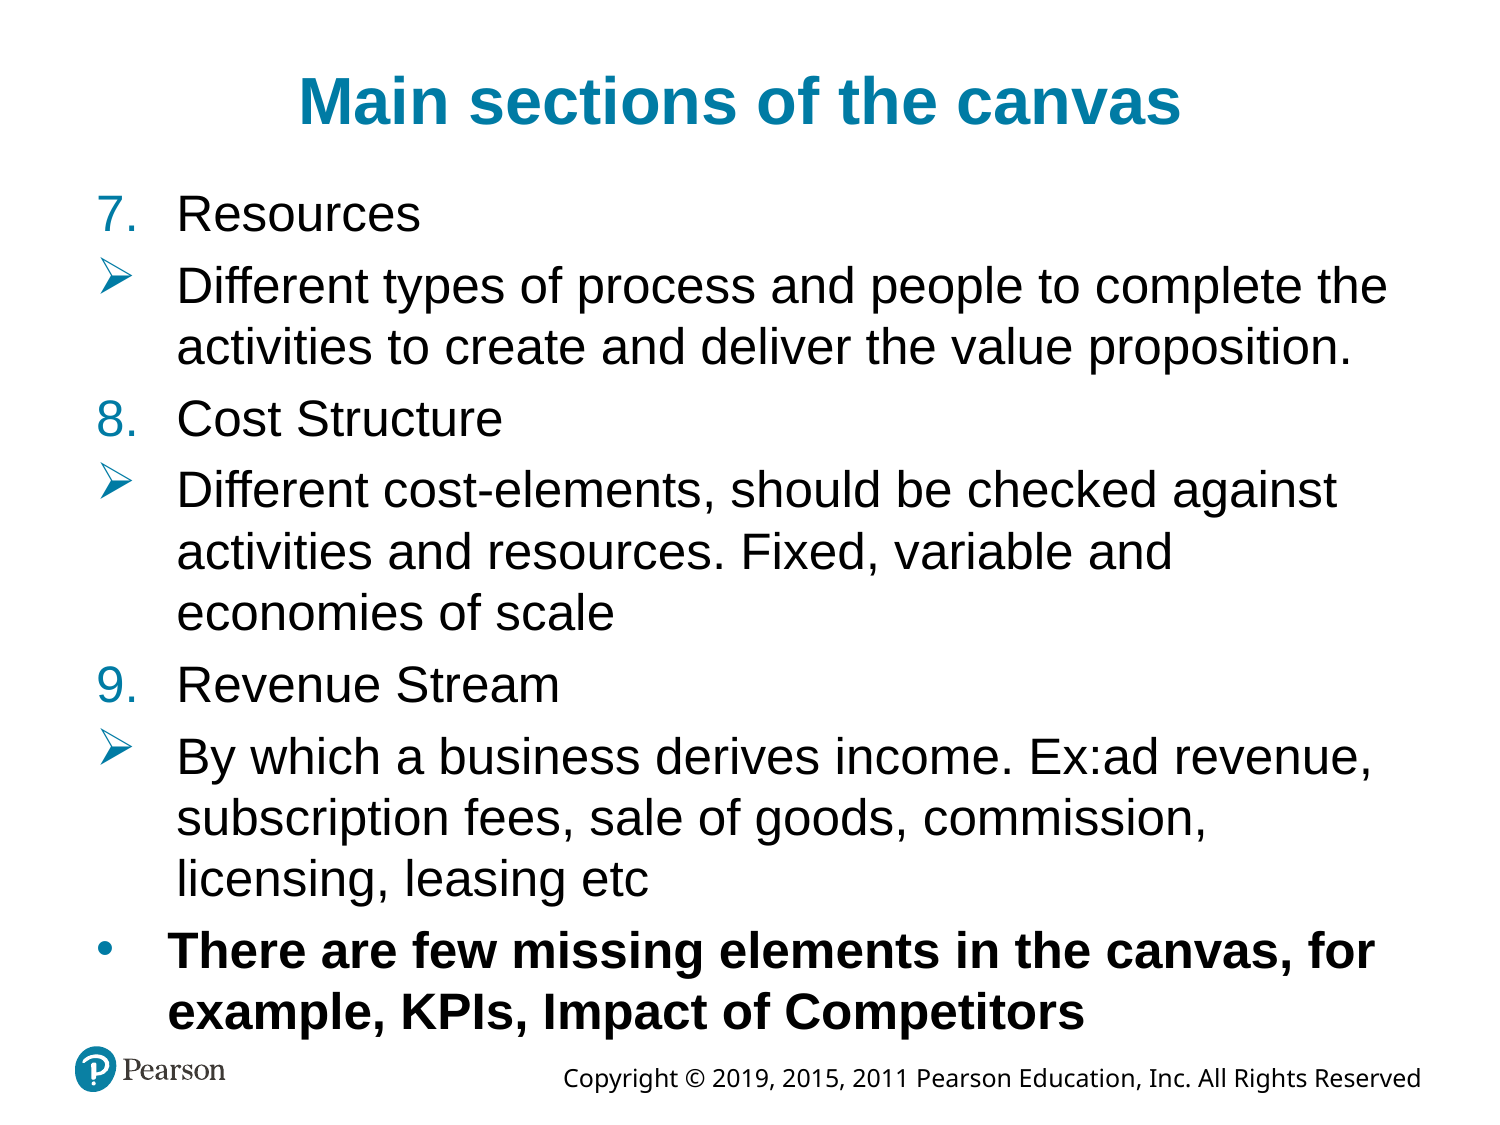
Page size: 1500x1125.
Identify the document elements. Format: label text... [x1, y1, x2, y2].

title Main sections of the canvas [63, 45, 1437, 151]
list Resources Different types of process and people to complete the activities to create and deliver the value proposition. Cost Structure Different cost-elements, should be checked against activities and resources. Fixed, variable and economies of scale Revenue Stream By which a business derives income. Ex:ad revenue, subscription fees, sale of goods, commission, licensing, leasing etc There are few missing elements in the canvas, for example, KPIs, Impact of Competitors [80, 172, 1439, 1059]
